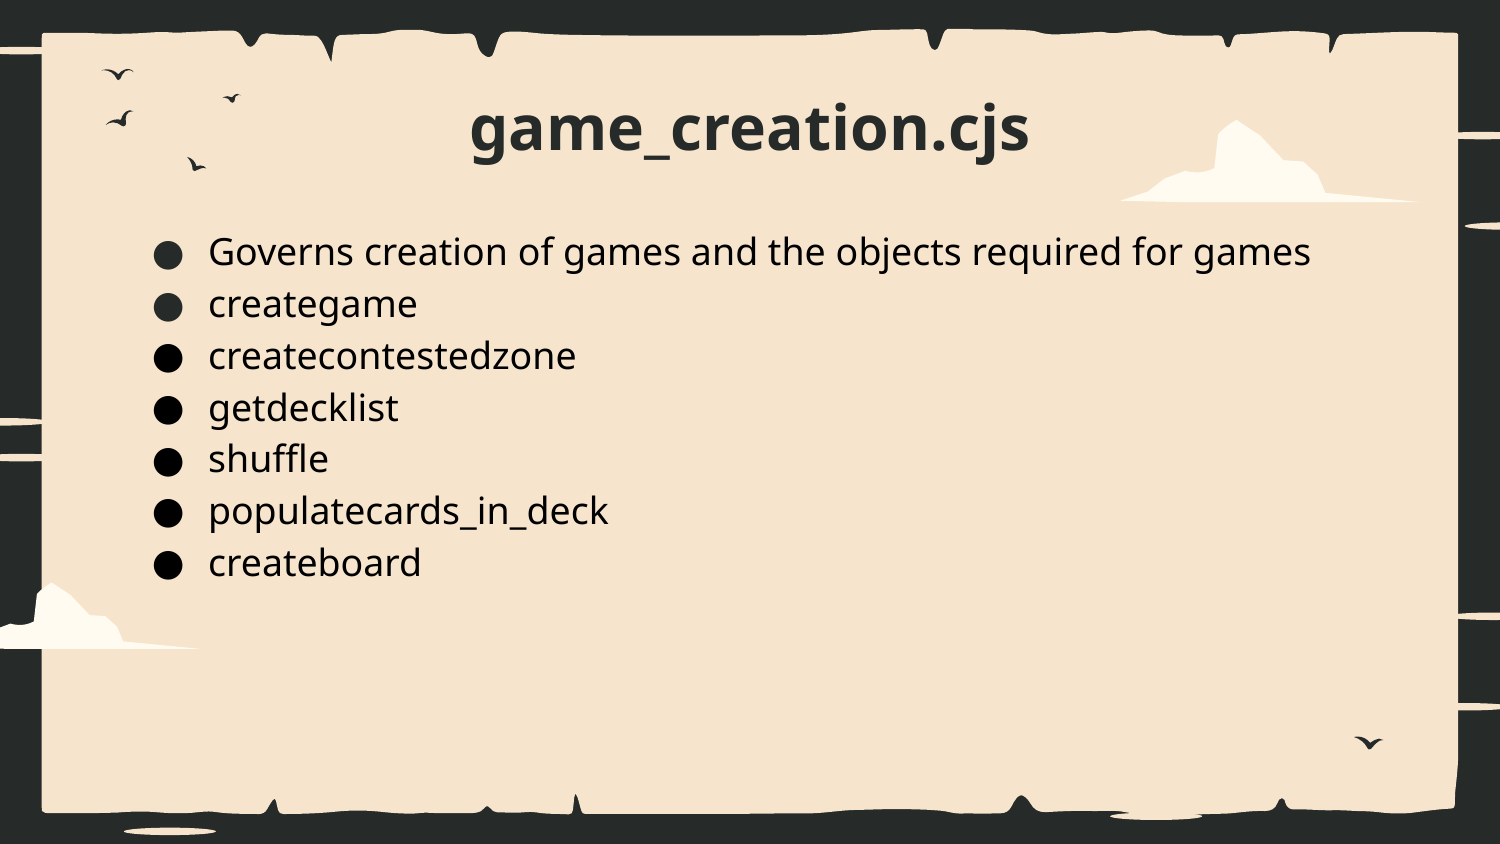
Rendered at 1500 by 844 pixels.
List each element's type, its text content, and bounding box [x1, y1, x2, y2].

list Governs creation of games and the objects required for games creategame createcontestedzone getdecklist shuffle populatecards_in_deck createboard [118, 206, 1382, 768]
title game_creation.cjs [118, 72, 1382, 167]
